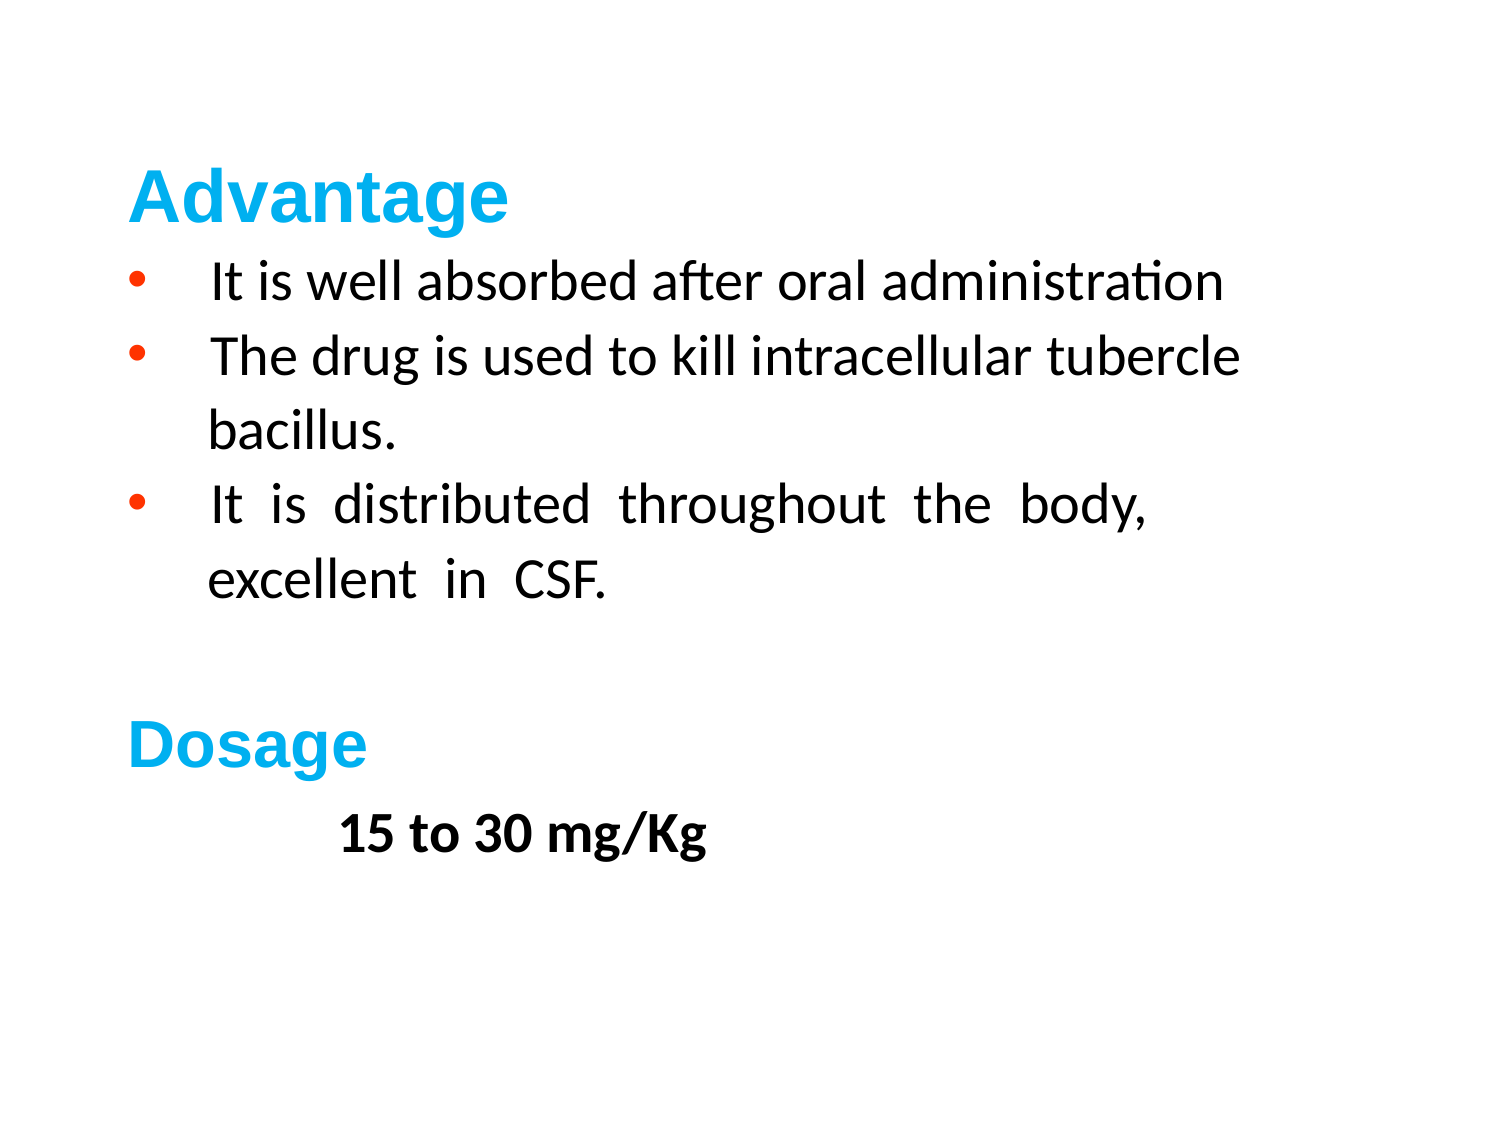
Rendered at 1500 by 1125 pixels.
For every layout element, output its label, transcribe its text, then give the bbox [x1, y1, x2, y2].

list Advantage It is well absorbed after oral administration The drug is used to kill intracellular tubercle bacillus. It is distributed throughout the body, excellent in CSF. Dosage 15 to 30 mg/Kg [112, 149, 1388, 1024]
